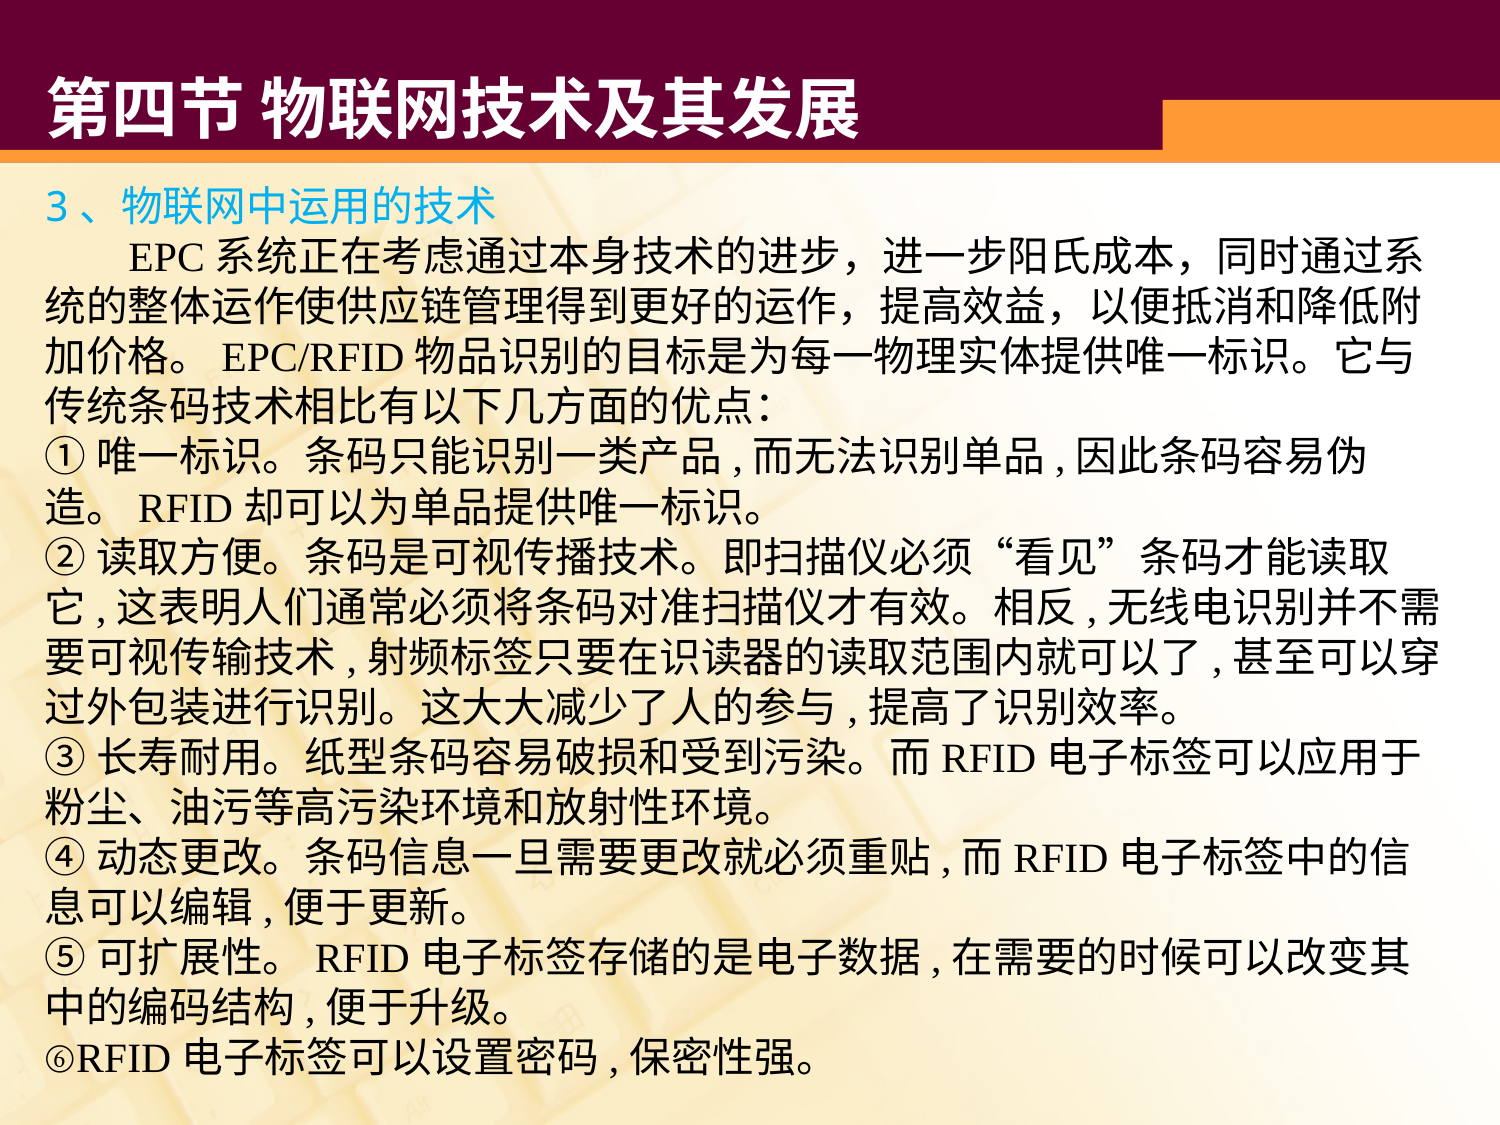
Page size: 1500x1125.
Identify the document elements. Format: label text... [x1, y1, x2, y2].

picture [0, 163, 1500, 1125]
title 第四节 物联网技术及其发展 [29, 50, 1338, 164]
list 3、物联网中运用的技术 EPC系统正在考虑通过本身技术的进步，进一步阳氏成本，同时通过系统的整体运作使供应链管理得到更好的运作，提高效益，以便抵消和降低附加价格。EPC/RFID物品识别的目标是为每一物理实体提供唯一标识。它与传统条码技术相比有以下几方面的优点： ①唯一标识。条码只能识别一类产品,而无法识别单品,因此条码容易伪造。RFID却可以为单品提供唯一标识。 ②读取方便。条码是可视传播技术。即扫描仪必须“看见”条码才能读取它,这表明人们通常必须将条码对准扫描仪才有效。相反,无线电识别并不需要可视传输技术,射频标签只要在识读器的读取范围内就可以了,甚至可以穿过外包装进行识别。这大大减少了人的参与,提高了识别效率。 ③长寿耐用。纸型条码容易破损和受到污染。而RFID电子标签可以应用于粉尘、油污等高污染环境和放射性环境。 ④动态更改。条码信息一旦需要更改就必须重贴,而RFID电子标签中的信息可以编辑,便于更新。 ⑤可扩展性。RFID电子标签存储的是电子数据,在需要的时候可以改变其中的编码结构,便于升级。 ⑥RFID电子标签可以设置密码,保密性强。 [29, 172, 1459, 1086]
